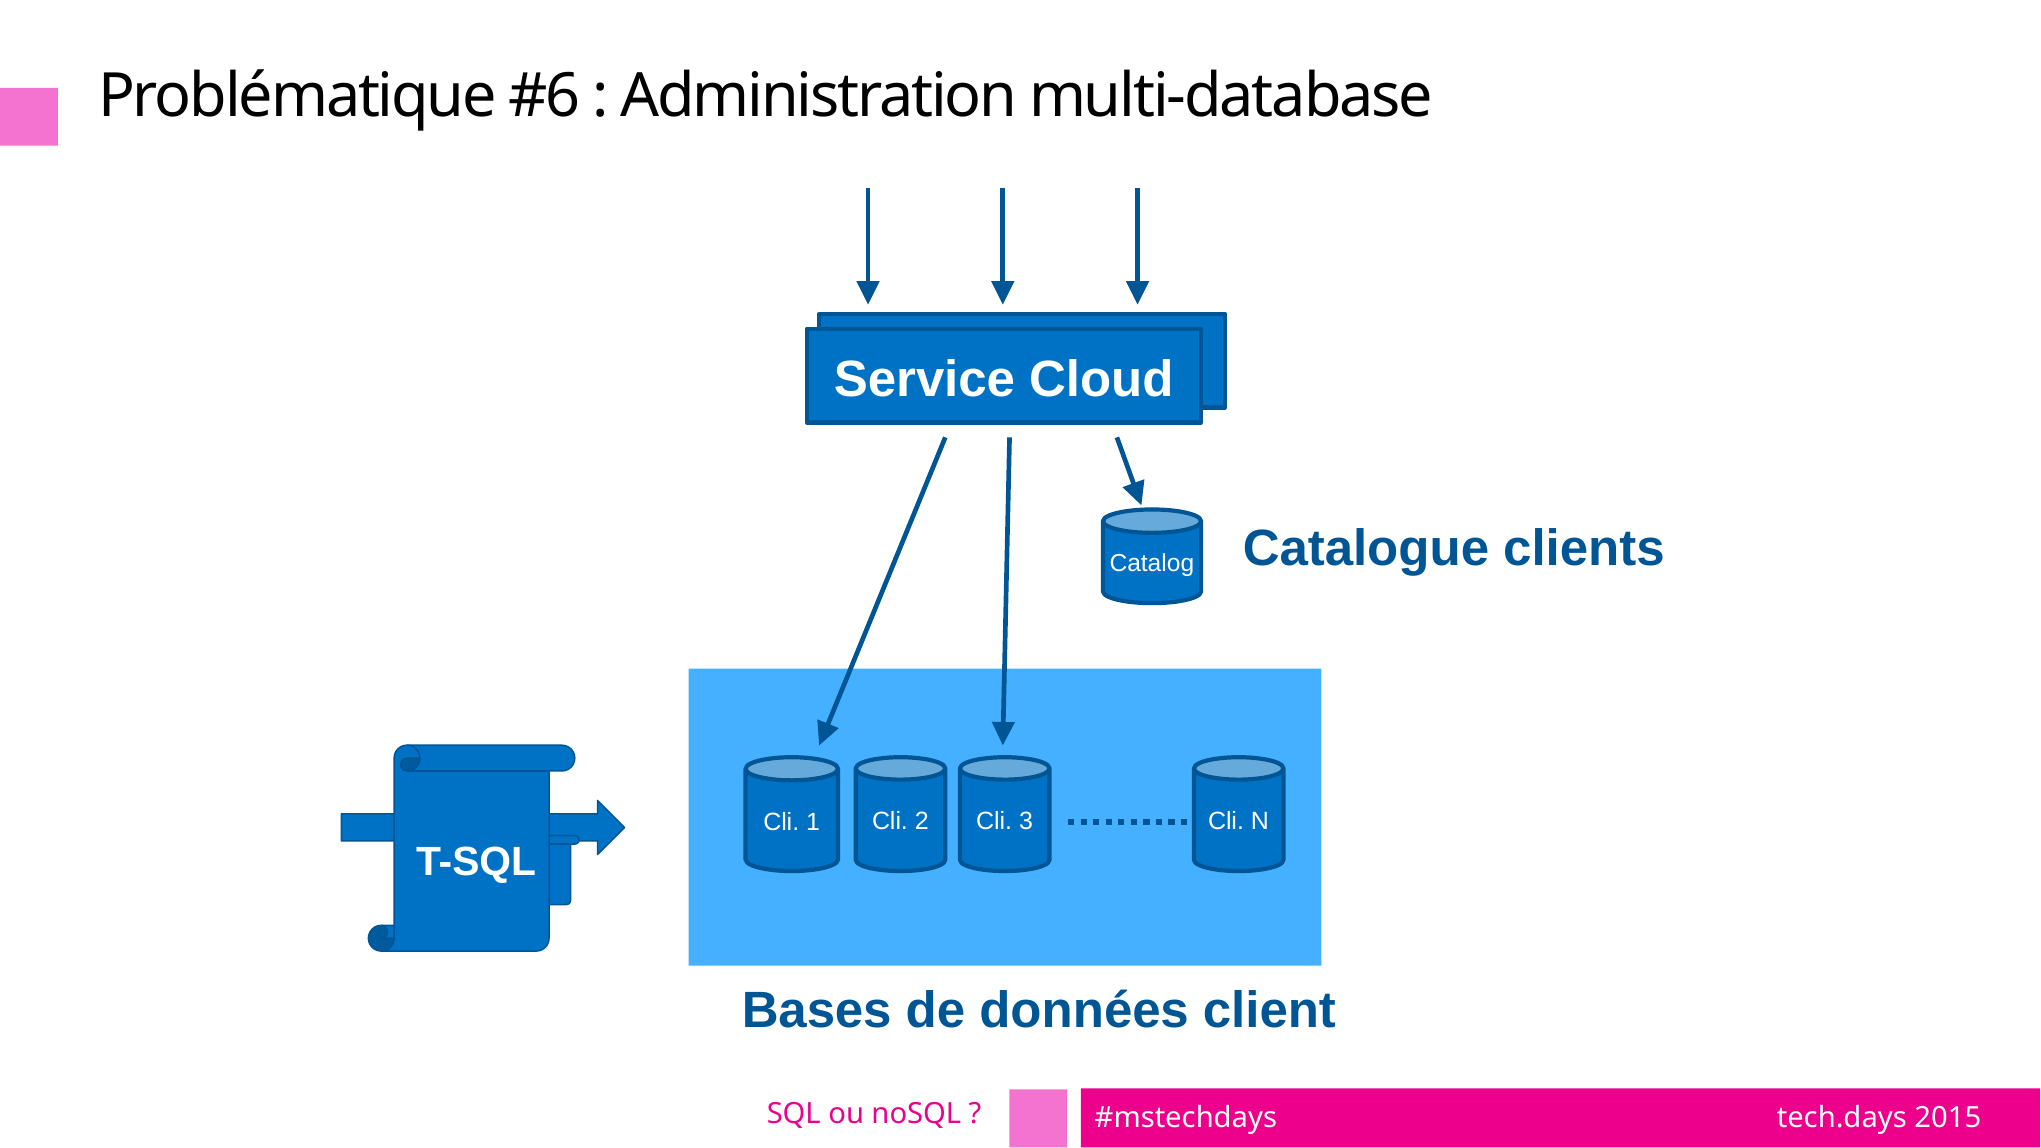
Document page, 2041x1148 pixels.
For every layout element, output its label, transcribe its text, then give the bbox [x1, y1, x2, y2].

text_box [1002, 437, 1010, 746]
text_box Catalog [1102, 509, 1202, 604]
text_box Cli. N [1193, 757, 1284, 872]
text_box Cli. 2 [855, 757, 946, 872]
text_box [819, 437, 946, 746]
text_box [819, 313, 1225, 408]
title Problématique #6 : Administration multi-database [45, 48, 1996, 146]
text_box Cli. 3 [959, 757, 1050, 872]
text_box Cli. 1 [745, 757, 838, 872]
text_box Bases de données client [693, 969, 1385, 1045]
list SQL ou noSQL ? [98, 1091, 997, 1142]
text_box T-SQL [368, 745, 575, 952]
text_box Service Cloud [806, 328, 1202, 423]
text_box [688, 668, 1322, 966]
text_box [341, 813, 394, 841]
text_box [550, 800, 625, 855]
text_box Catalogue clients [1224, 507, 1684, 583]
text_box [1116, 437, 1142, 506]
text_box [550, 835, 580, 905]
